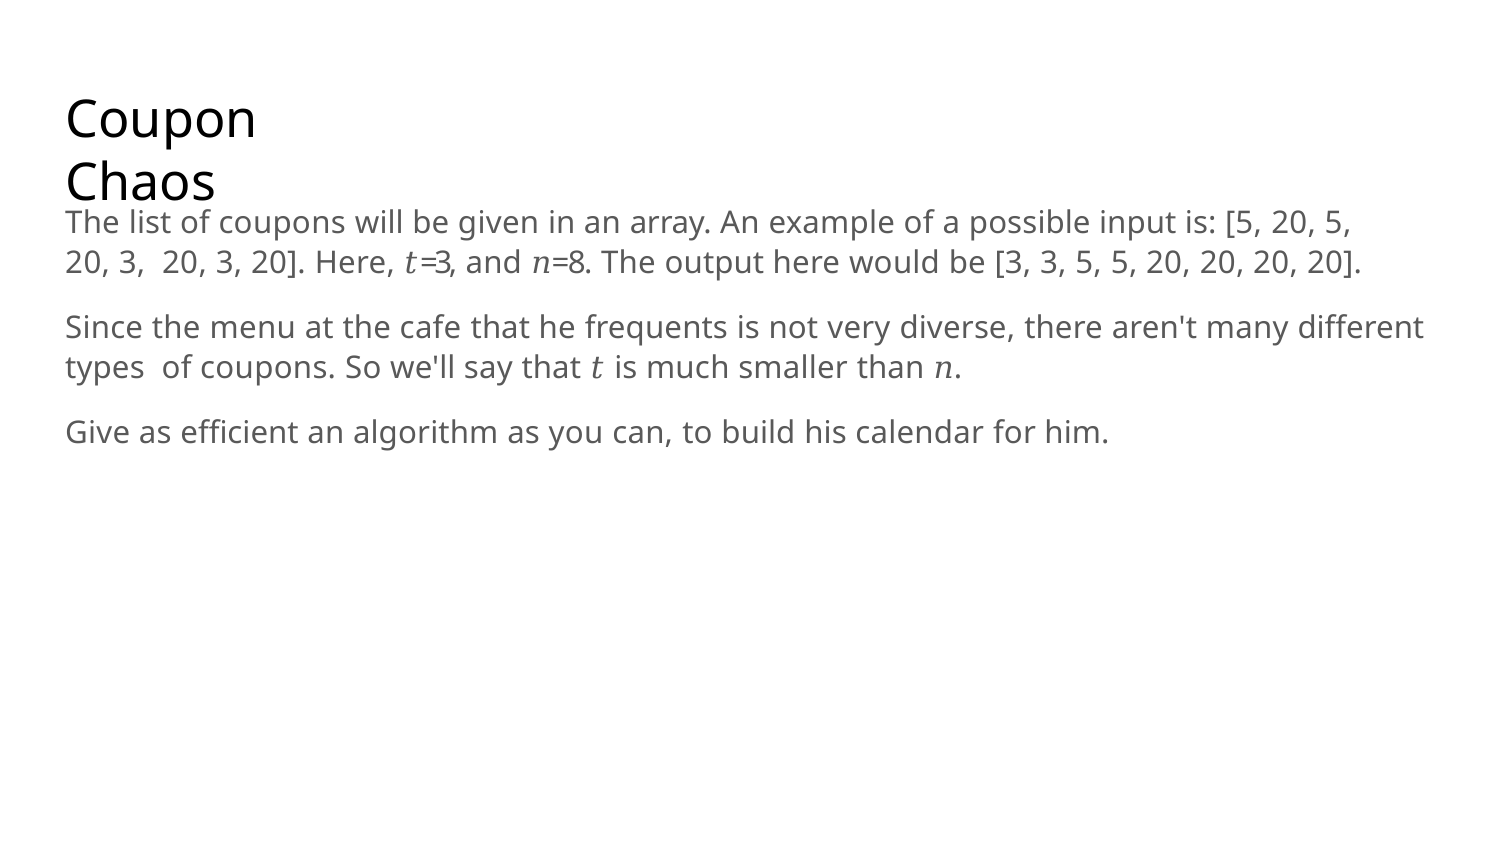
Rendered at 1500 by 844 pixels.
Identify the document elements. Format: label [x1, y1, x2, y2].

text_box [63, 199, 1431, 451]
title [63, 82, 418, 199]
